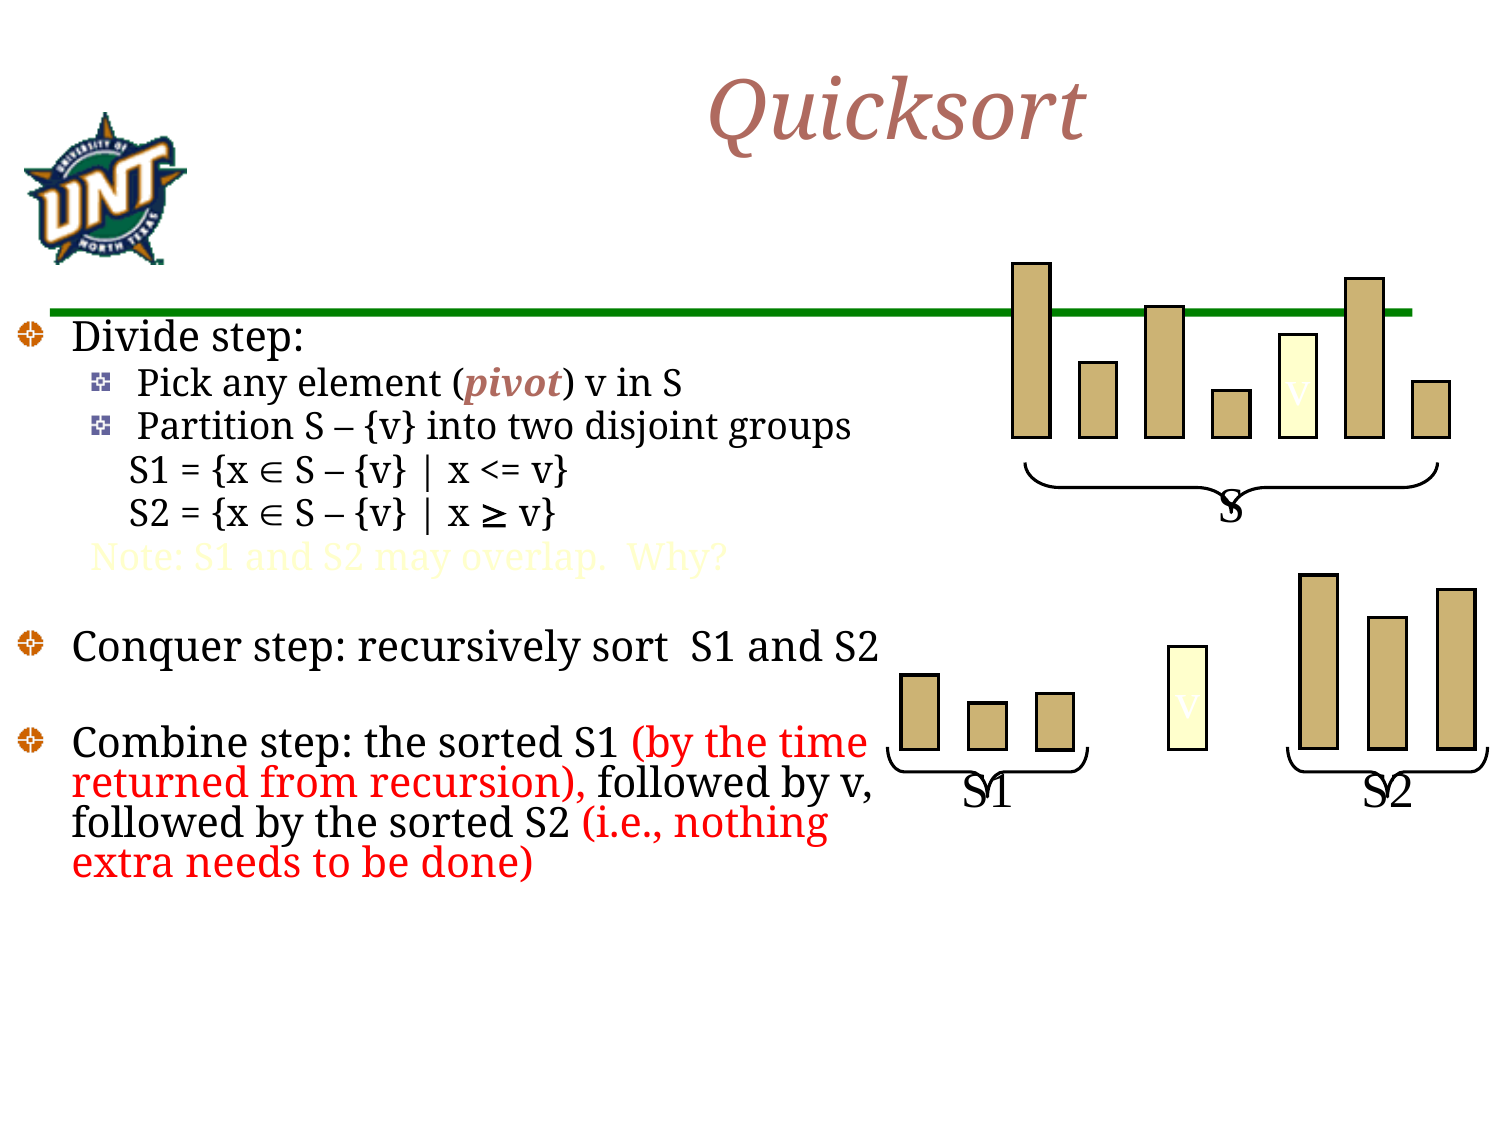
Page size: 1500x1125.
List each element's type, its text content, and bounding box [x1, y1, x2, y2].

text_box [1012, 263, 1050, 438]
list Divide step: Pick any element (pivot) v in S Partition S – {v} into two disjoint groups S1 = {x  S – {v} | x <= v} S2 = {x  S – {v} | x  v} Note: S1 and S2 may overlap. Why? Conquer step: recursively sort S1 and S2 Combine step: the sorted S1 (by the time returned from recursion), followed by v, followed by the sorted S2 (i.e., nothing extra needs to be done) [0, 312, 900, 963]
text_box [1299, 574, 1338, 746]
text_box [1437, 589, 1475, 746]
picture [15, 320, 45, 350]
text_box S [1025, 462, 1438, 513]
text_box [1079, 362, 1117, 438]
text_box [1412, 381, 1450, 438]
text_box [900, 674, 1075, 751]
text_box [1212, 390, 1250, 438]
text_box [1345, 278, 1384, 438]
picture [90, 414, 110, 435]
text_box [1145, 306, 1184, 438]
text_box S1 [887, 746, 1088, 797]
text_box [1368, 617, 1407, 746]
text_box S2 [1287, 746, 1488, 797]
picture [24, 112, 187, 265]
text_box v [1279, 334, 1317, 438]
title Quicksort [691, 37, 1388, 175]
picture [90, 371, 110, 391]
picture [15, 629, 45, 659]
picture [15, 726, 45, 756]
text_box v [1168, 646, 1207, 750]
